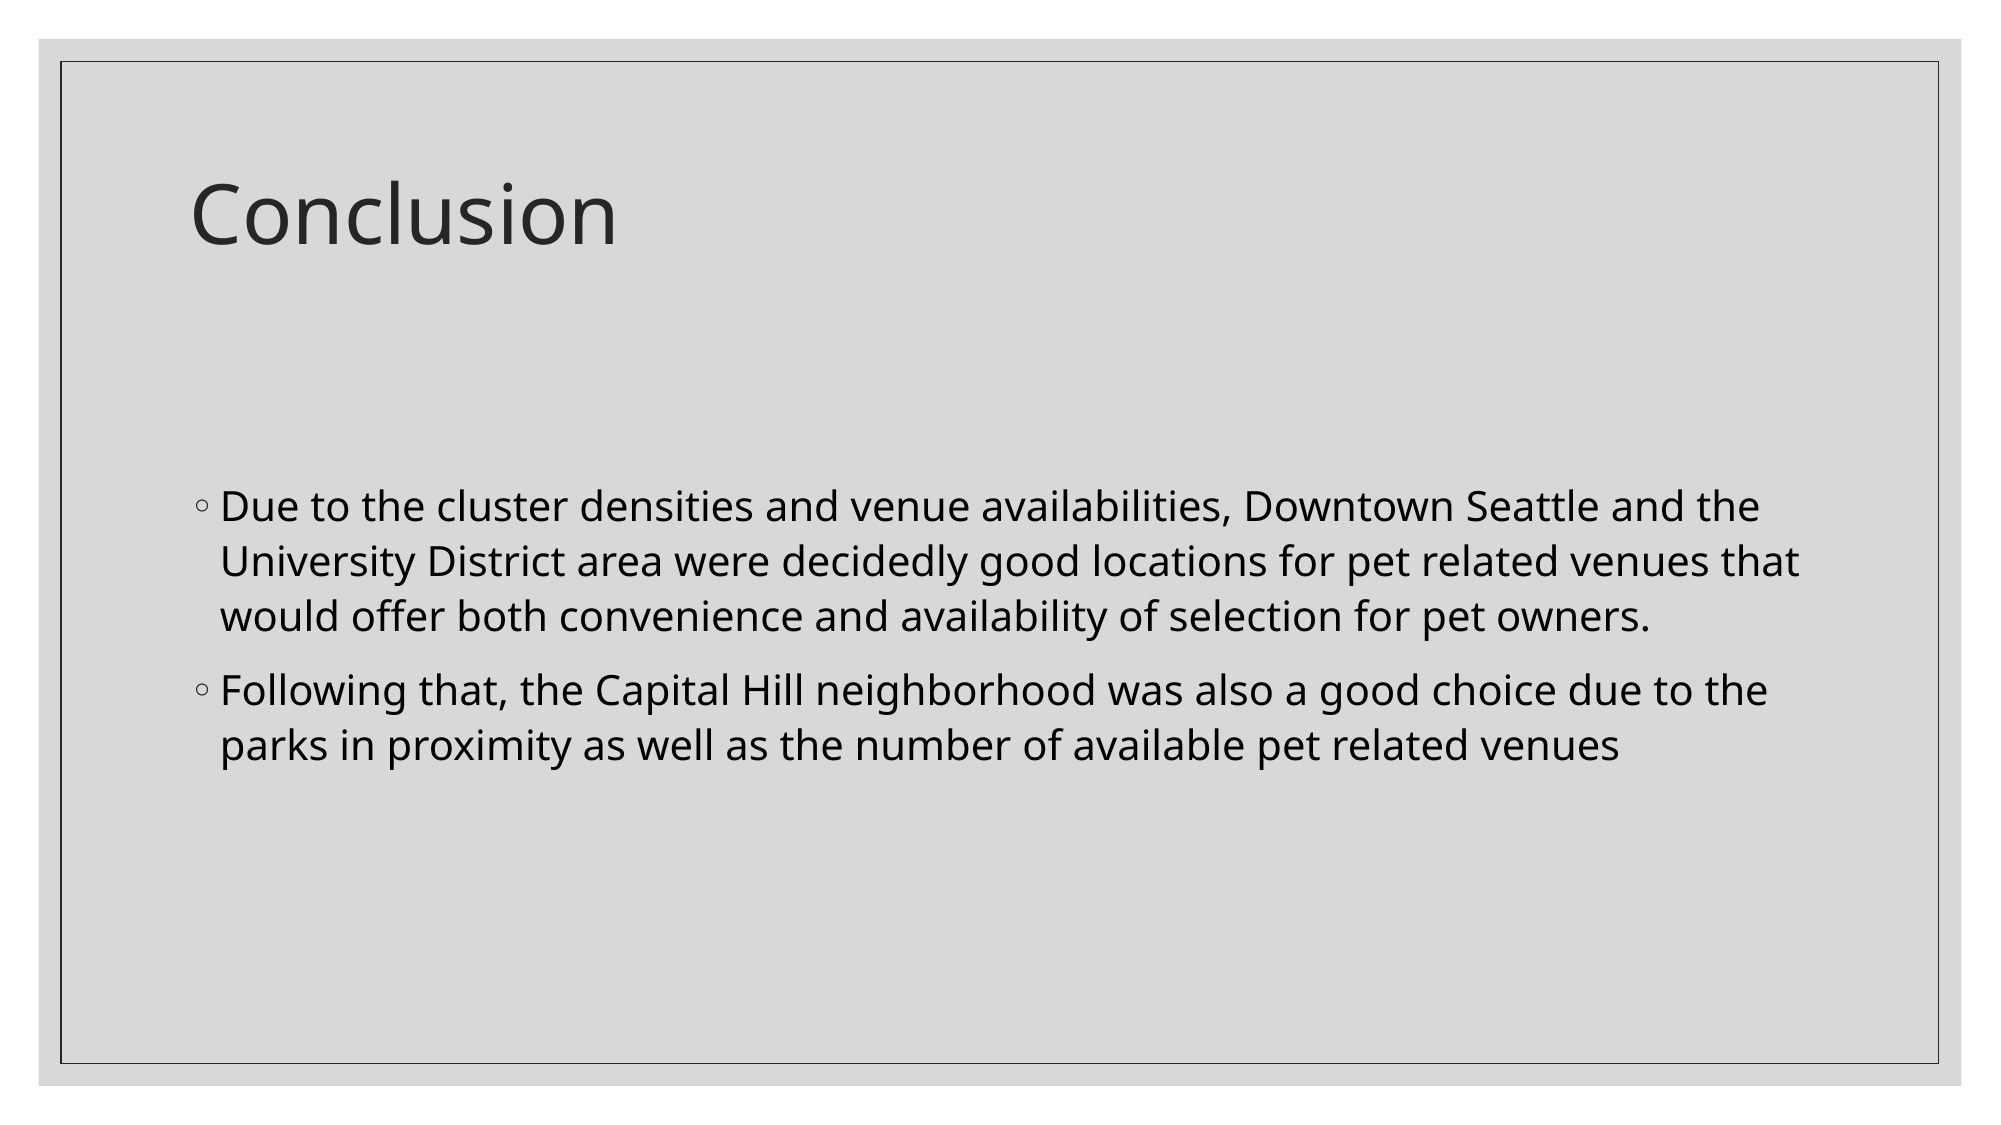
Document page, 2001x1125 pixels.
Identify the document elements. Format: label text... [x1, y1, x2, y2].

list Due to the cluster densities and venue availabilities, Downtown Seattle and the University District area were decidedly good locations for pet related venues that would offer both convenience and availability of selection for pet owners. Following that, the Capital Hill neighborhood was also a good choice due to the parks in proximity as well as the number of available pet related venues [174, 467, 1825, 949]
title Conclusion [174, 105, 1825, 331]
